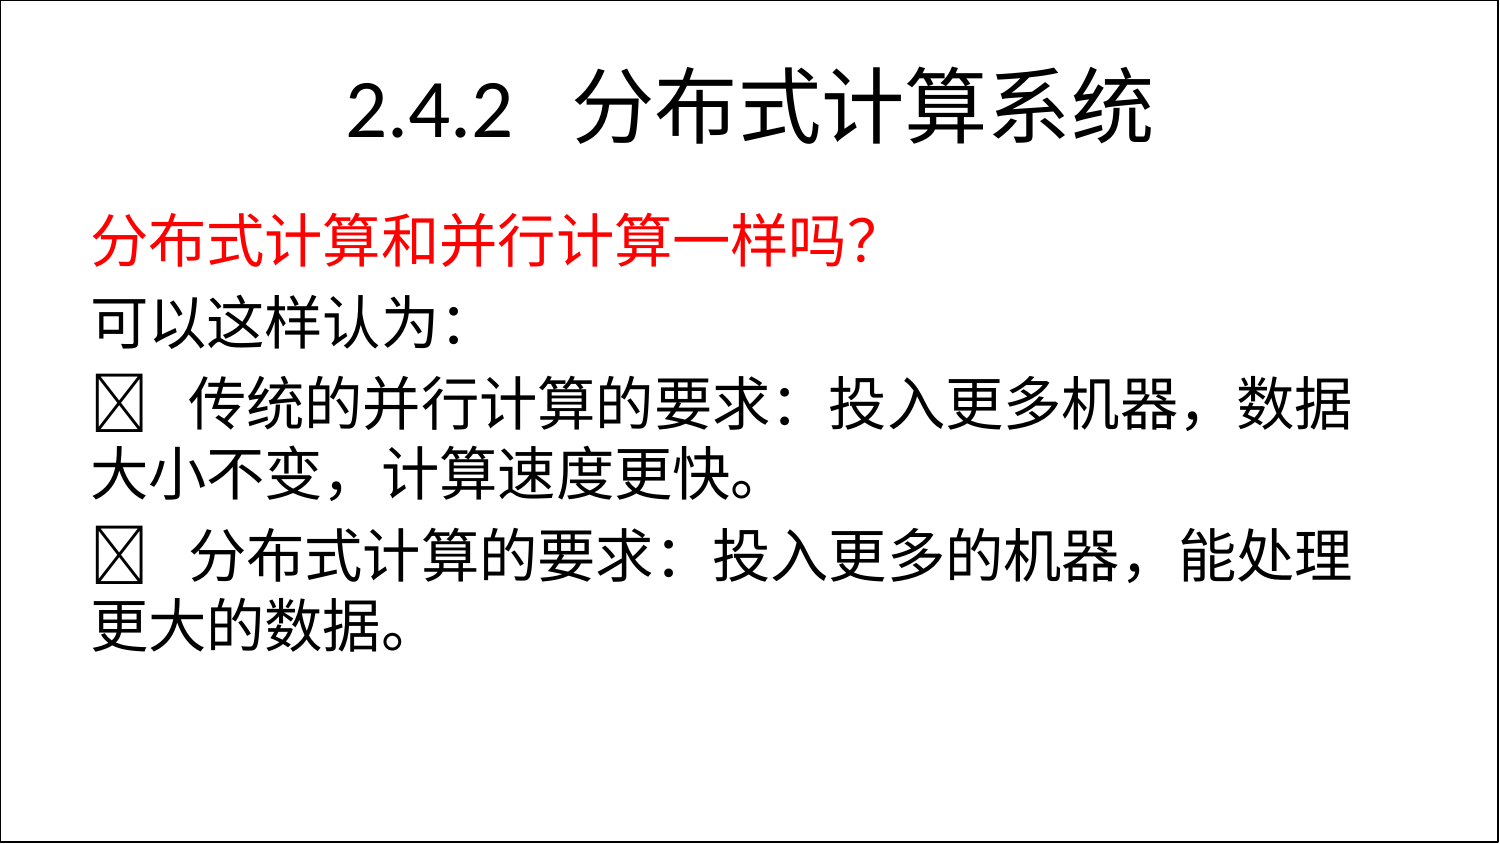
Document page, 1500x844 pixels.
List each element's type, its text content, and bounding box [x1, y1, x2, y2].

title 2.4.2 分布式计算系统 [75, 33, 1425, 175]
list 分布式计算和并行计算一样吗？ 可以这样认为：  传统的并行计算的要求：投入更多机器，数据大小不变，计算速度更快。  分布式计算的要求：投入更多的机器，能处理更大的数据。 [75, 196, 1425, 754]
